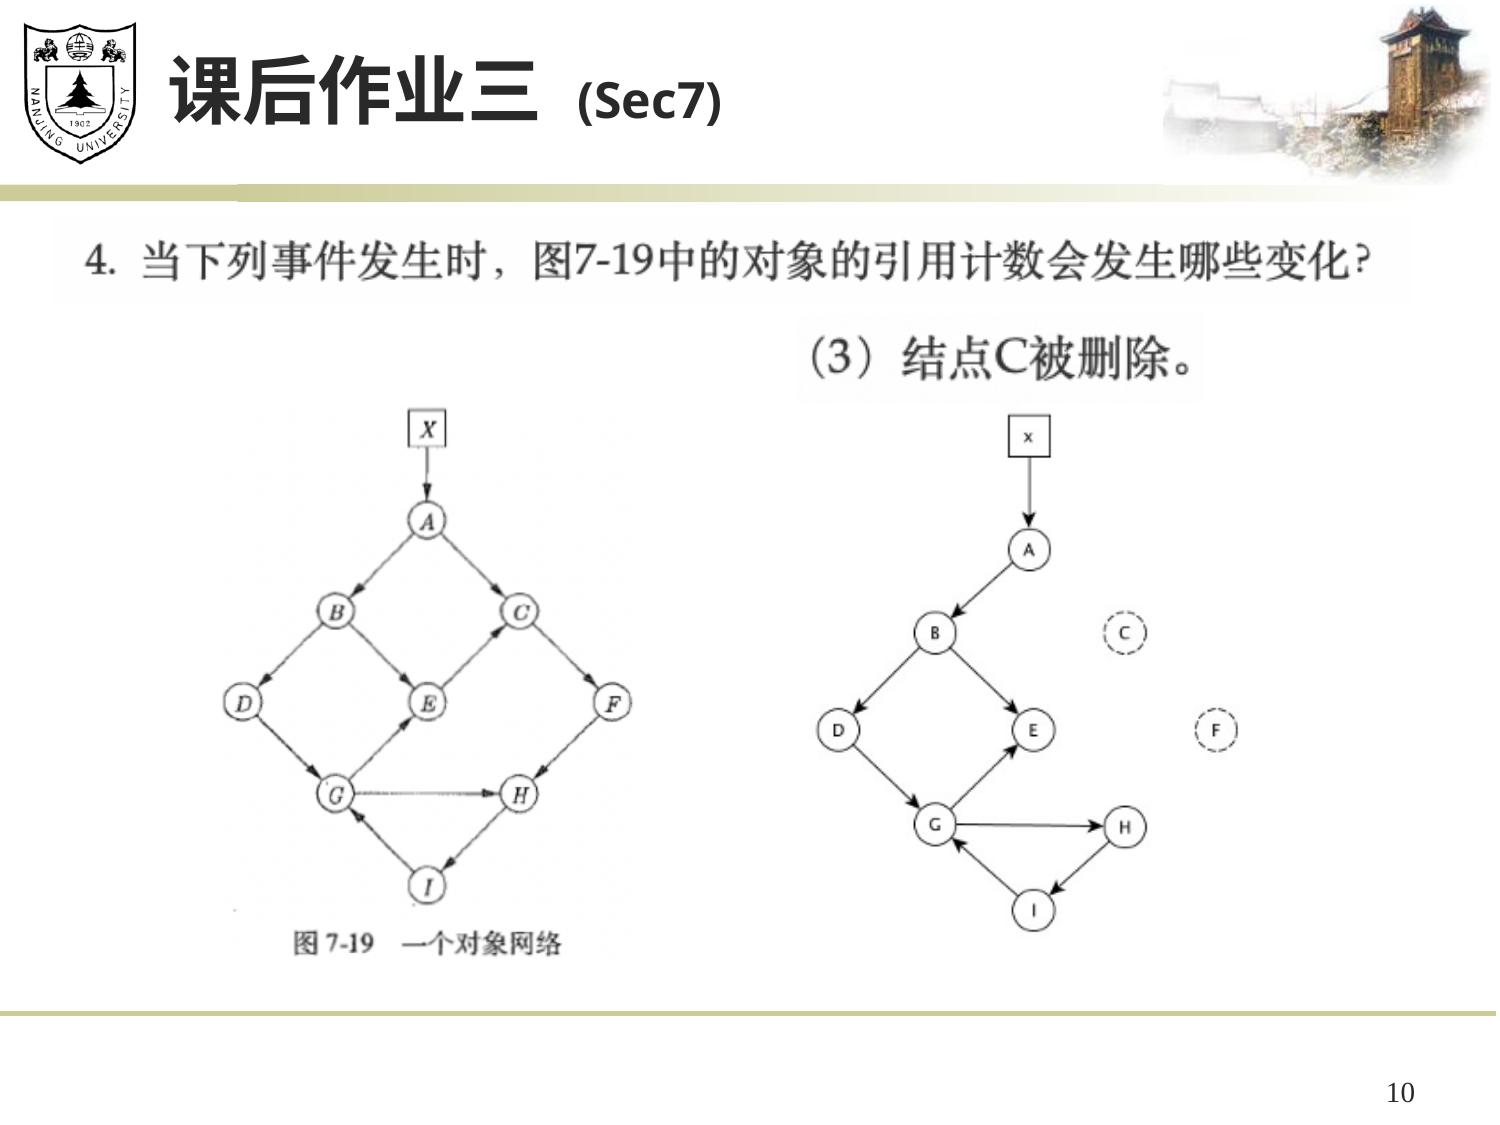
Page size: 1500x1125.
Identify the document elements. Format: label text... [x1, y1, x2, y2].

picture [218, 402, 640, 964]
picture [1163, 4, 1491, 185]
picture [52, 215, 1412, 306]
picture [796, 313, 1247, 941]
picture [0, 1011, 1496, 1016]
title 课后作业三 (Sec7) [152, 35, 1254, 141]
picture [17, 18, 143, 168]
